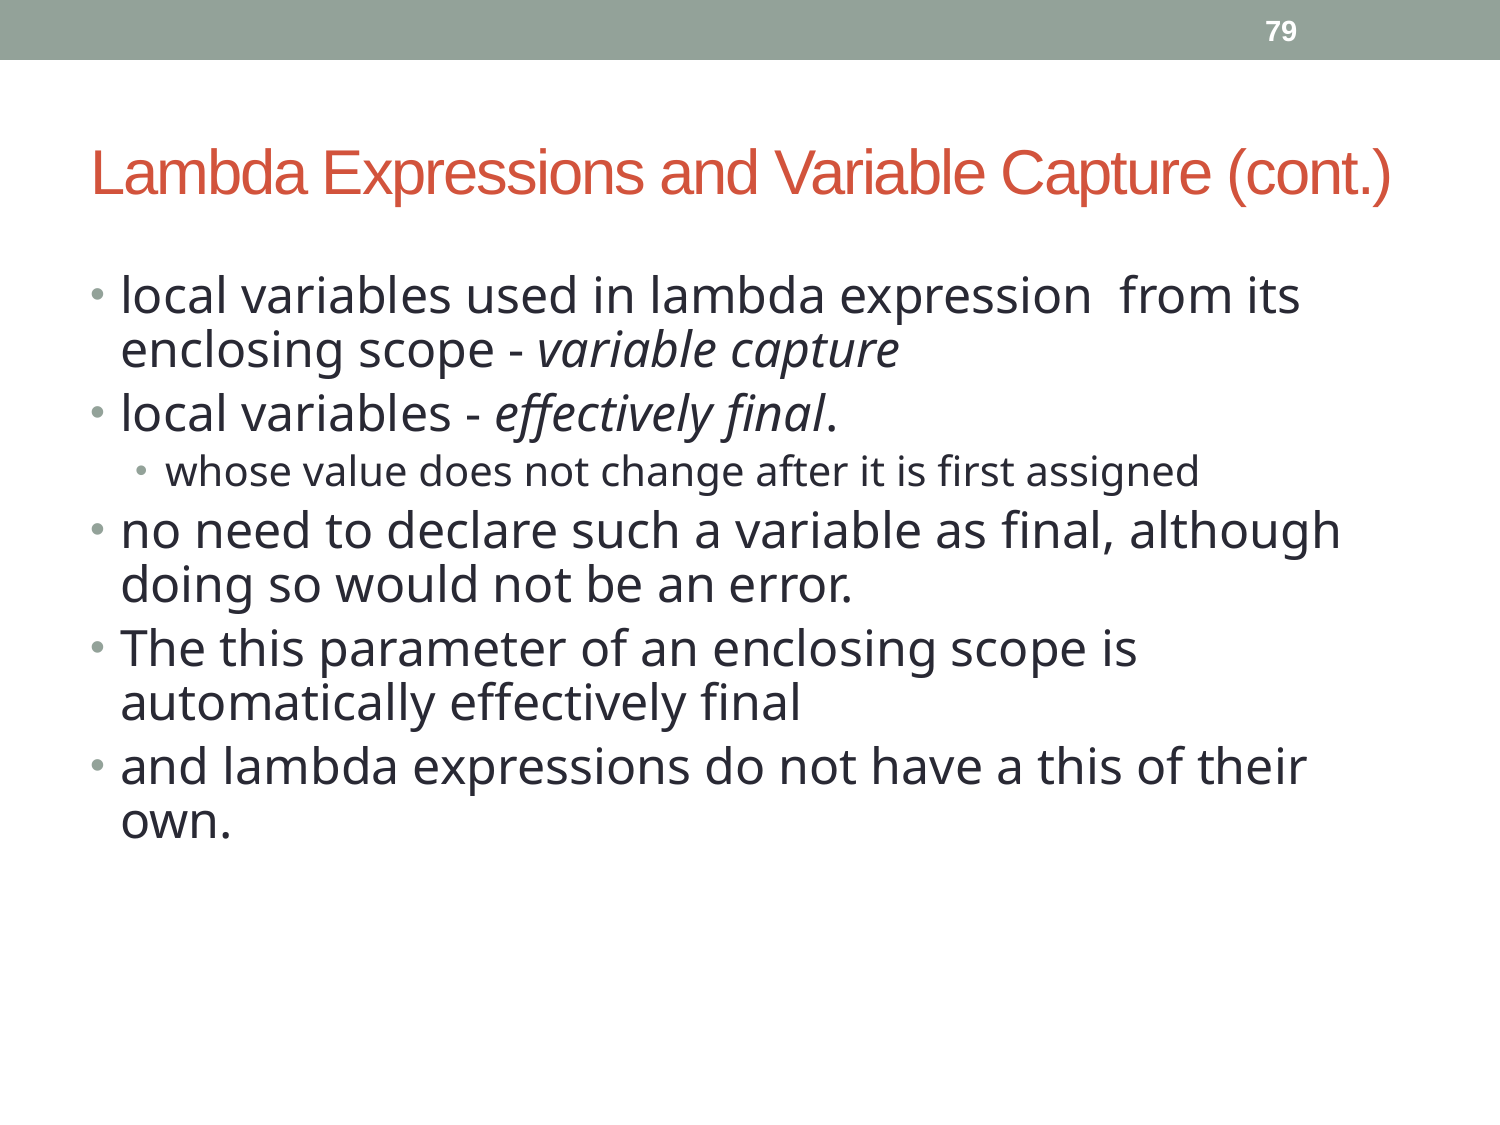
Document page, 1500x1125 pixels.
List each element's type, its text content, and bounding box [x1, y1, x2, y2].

title Lambda Expressions and Variable Capture (cont.) [75, 87, 1425, 250]
slide_number 79 [1250, 3, 1425, 57]
list local variables used in lambda expression from its enclosing scope - variable capture local variables - effectively final. whose value does not change after it is first assigned no need to declare such a variable as final, although doing so would not be an error. The this parameter of an enclosing scope is automatically effectively final and lambda expressions do not have a this of their own. [75, 262, 1425, 1063]
